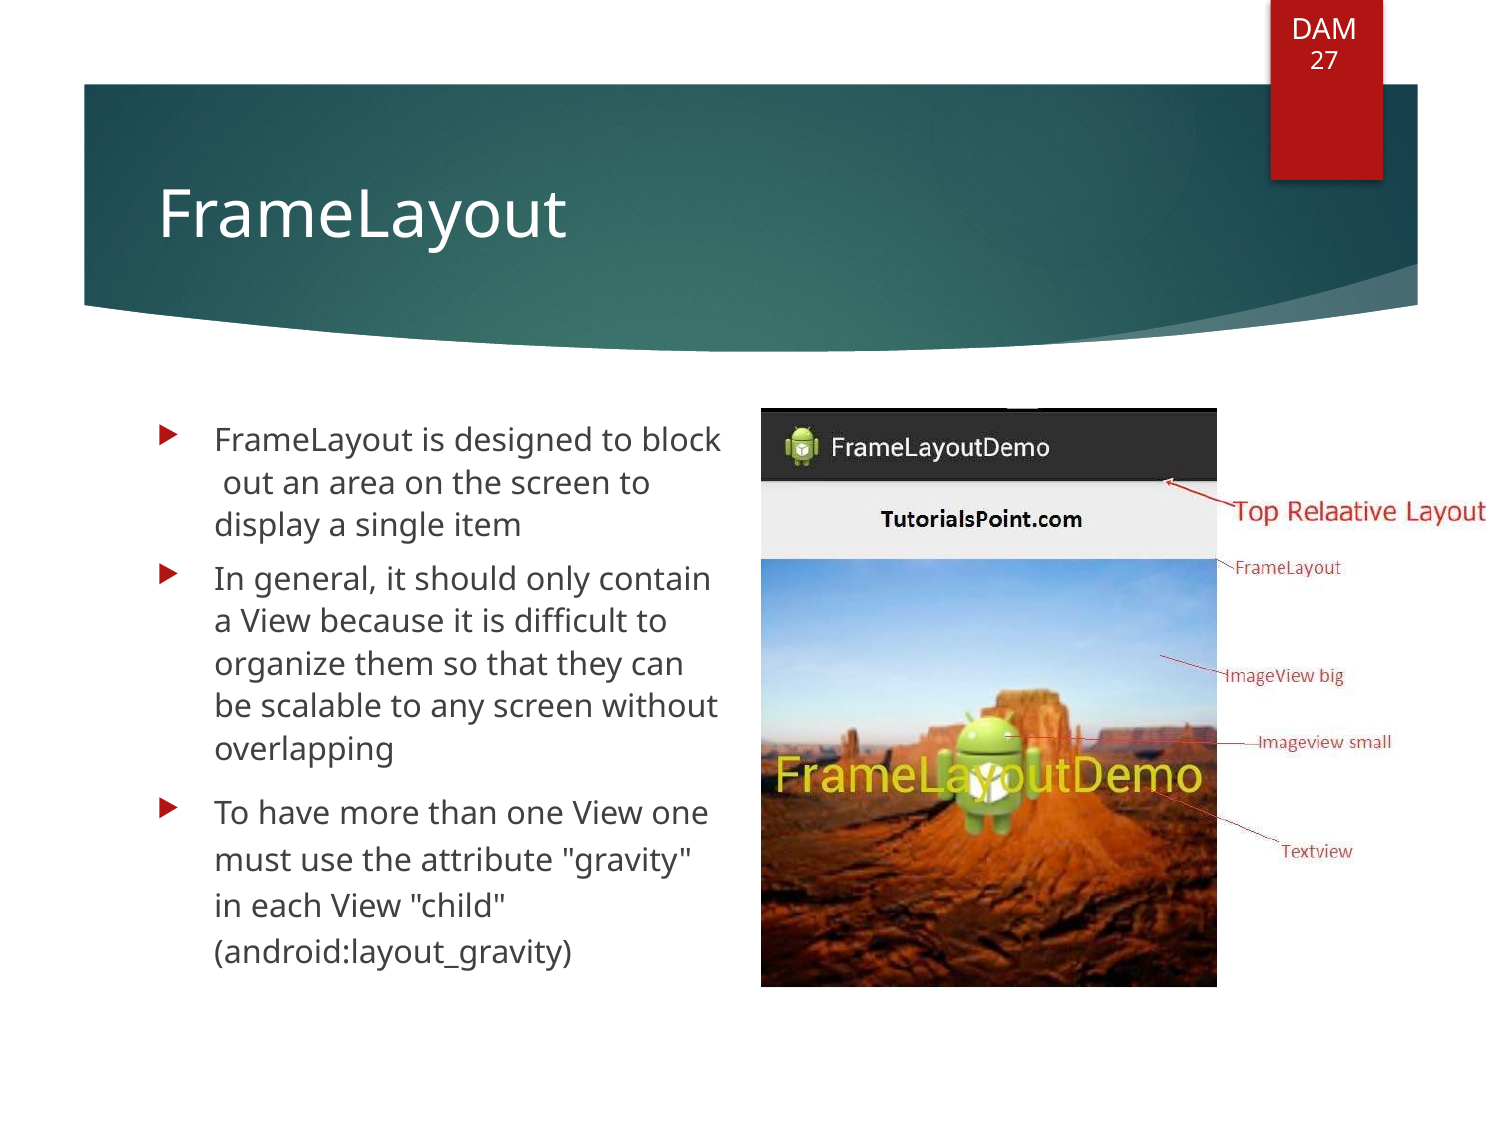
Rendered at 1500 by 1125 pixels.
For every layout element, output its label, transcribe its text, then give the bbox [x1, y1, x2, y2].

text_box [761, 408, 1486, 988]
title FrameLayout [142, 152, 1183, 269]
list FrameLayout is designed to block out an area on the screen to display a single item In general, it should only contain a View because it is difficult to organize them so that they can be scalable to any screen without overlapping To have more than one View one must use the attribute "gravity" in each View "child" (android:layout_gravity) [142, 408, 739, 988]
slide_number DAM 27 [1259, 1, 1390, 87]
